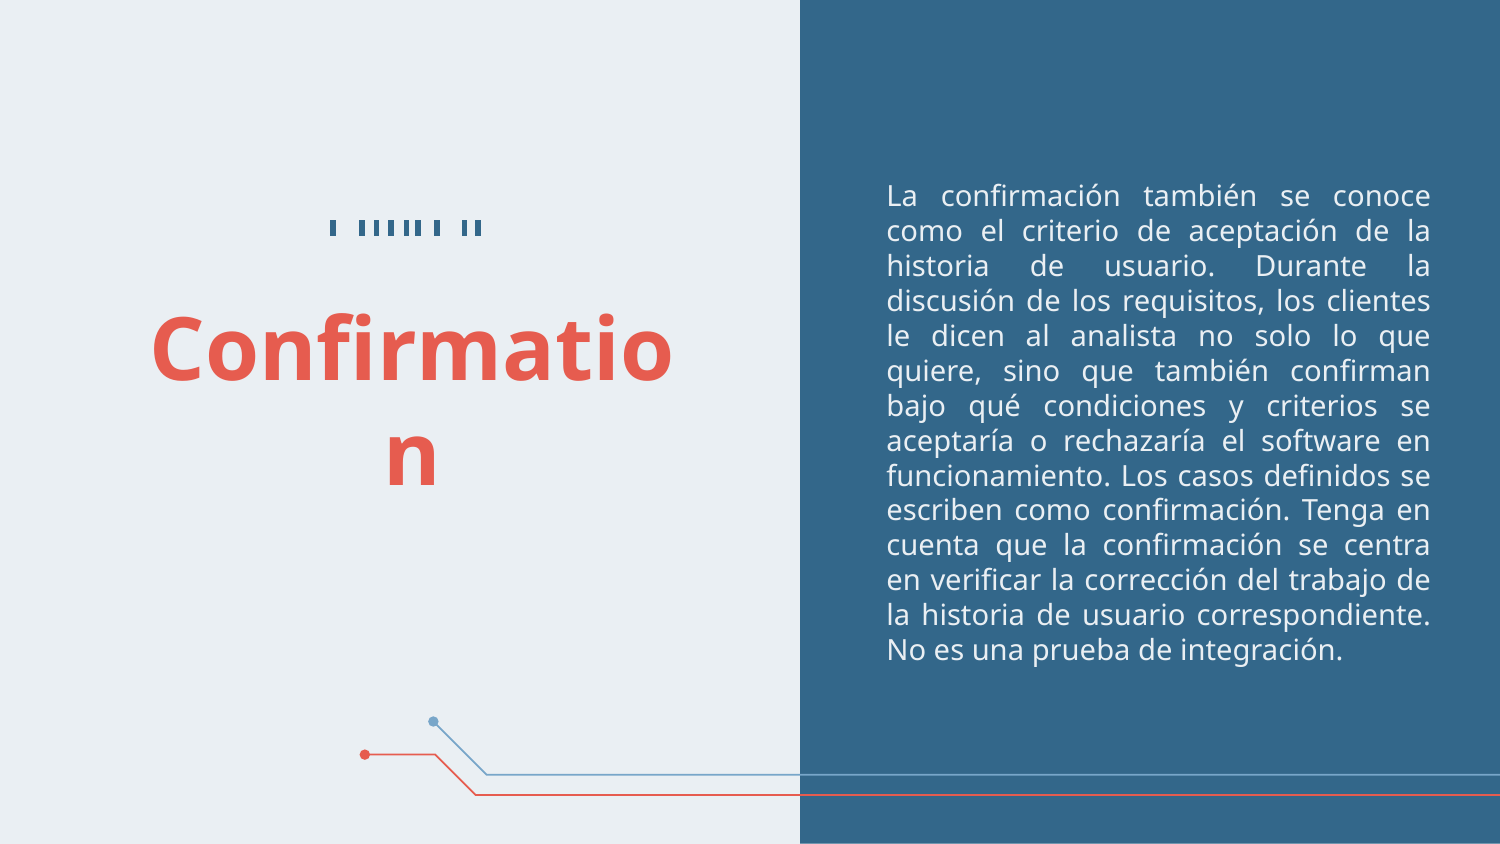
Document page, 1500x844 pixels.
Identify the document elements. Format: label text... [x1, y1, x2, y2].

title Confirmation [119, 301, 705, 518]
subtitle La confirmación también se conoce como el criterio de aceptación de la historia de usuario. Durante la discusión de los requisitos, los clientes le dicen al analista no solo lo que quiere, sino que también confirman bajo qué condiciones y criterios se aceptaría o rechazaría el software en funcionamiento. Los casos definidos se escriben como confirmación. Tenga en cuenta que la confirmación se centra en verificar la corrección del trabajo de la historia de usuario correspondiente. No es una prueba de integración. [871, 184, 1447, 660]
